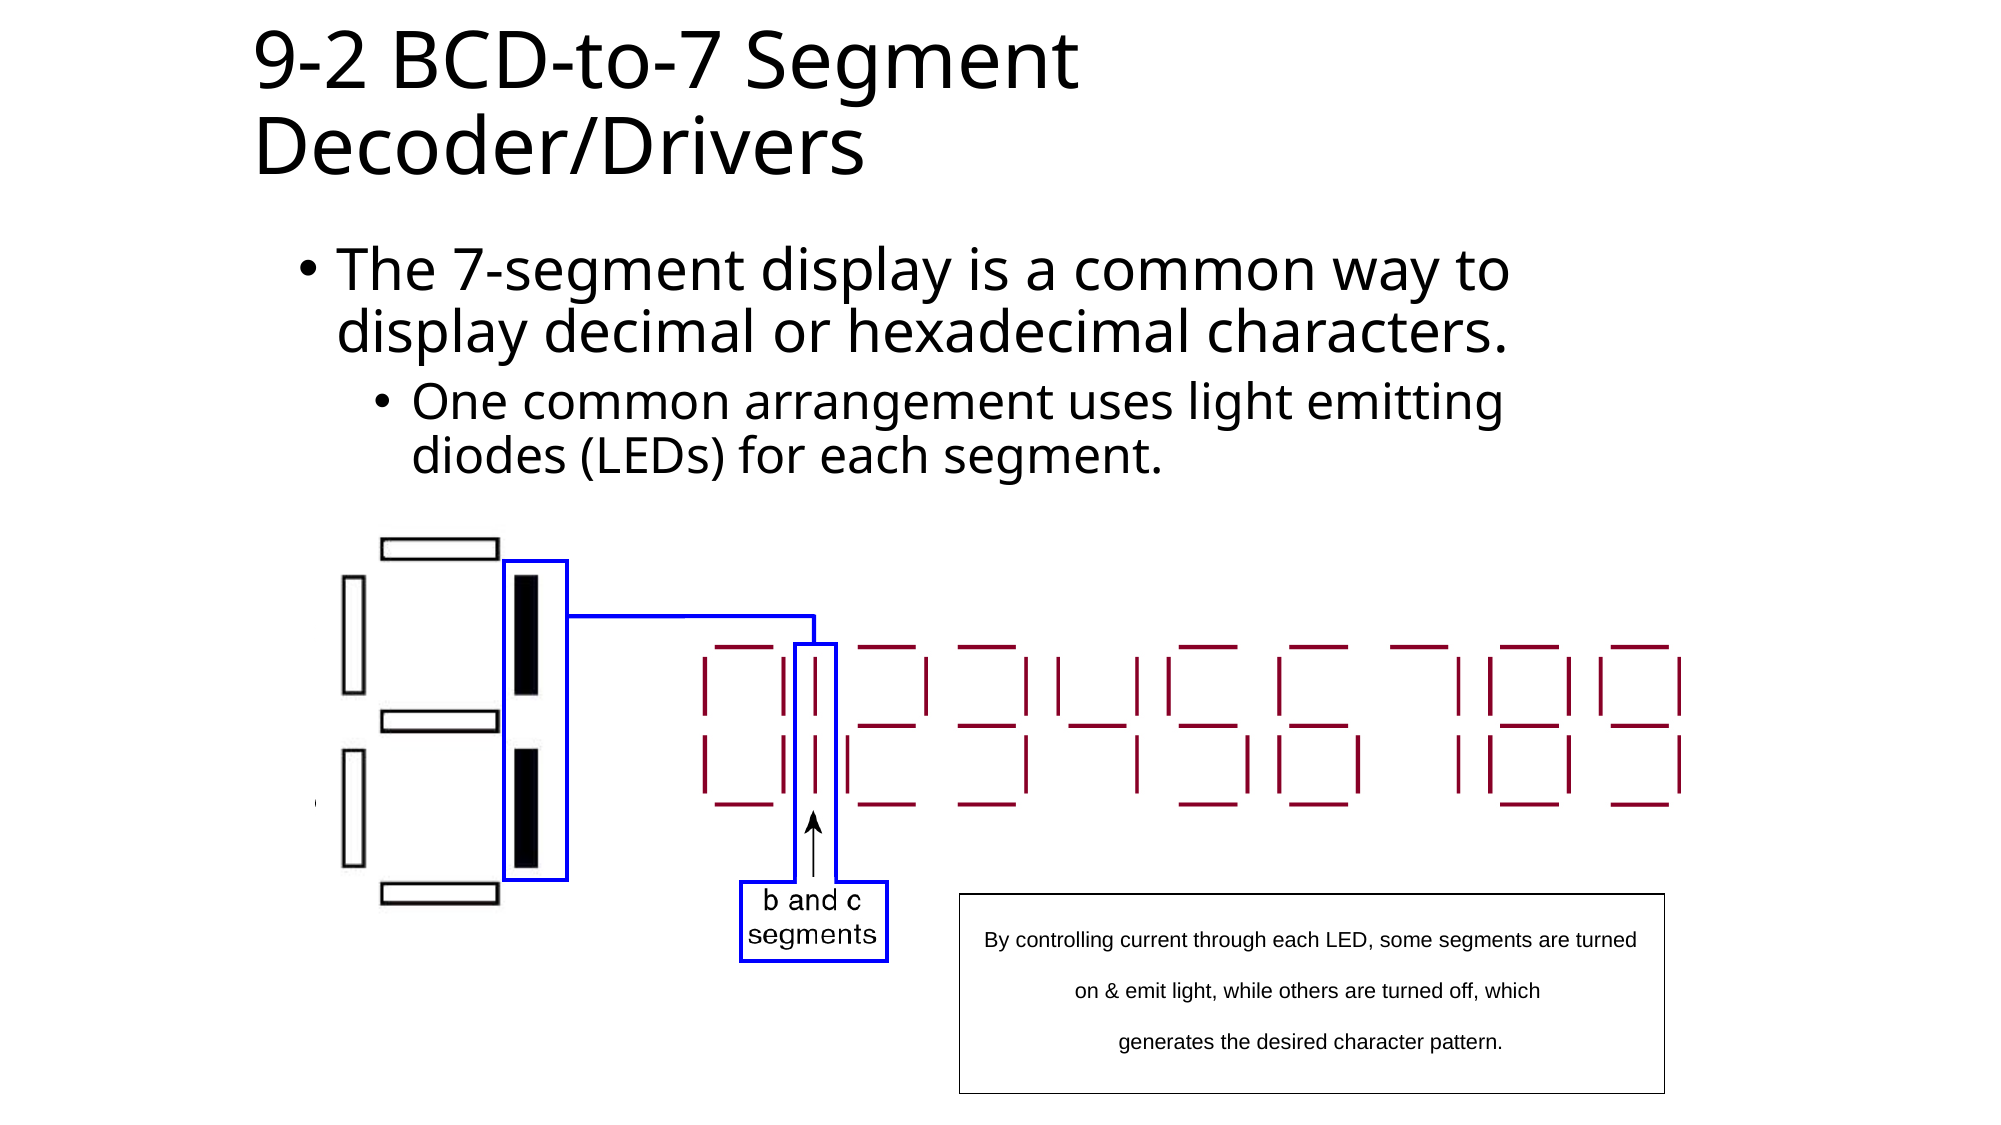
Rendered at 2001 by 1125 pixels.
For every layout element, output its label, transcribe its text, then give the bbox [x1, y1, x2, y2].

list The 7-segment display is a common way to display decimal or hexadecimal characters. One common arrangement uses light emitting diodes (LEDs) for each segment. [283, 232, 1681, 524]
title 9-2 BCD-to-7 Segment Decoder/Drivers [237, 12, 1588, 200]
picture [316, 500, 585, 921]
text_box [740, 614, 888, 962]
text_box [314, 498, 1682, 984]
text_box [955, 892, 1667, 1095]
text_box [503, 560, 815, 881]
